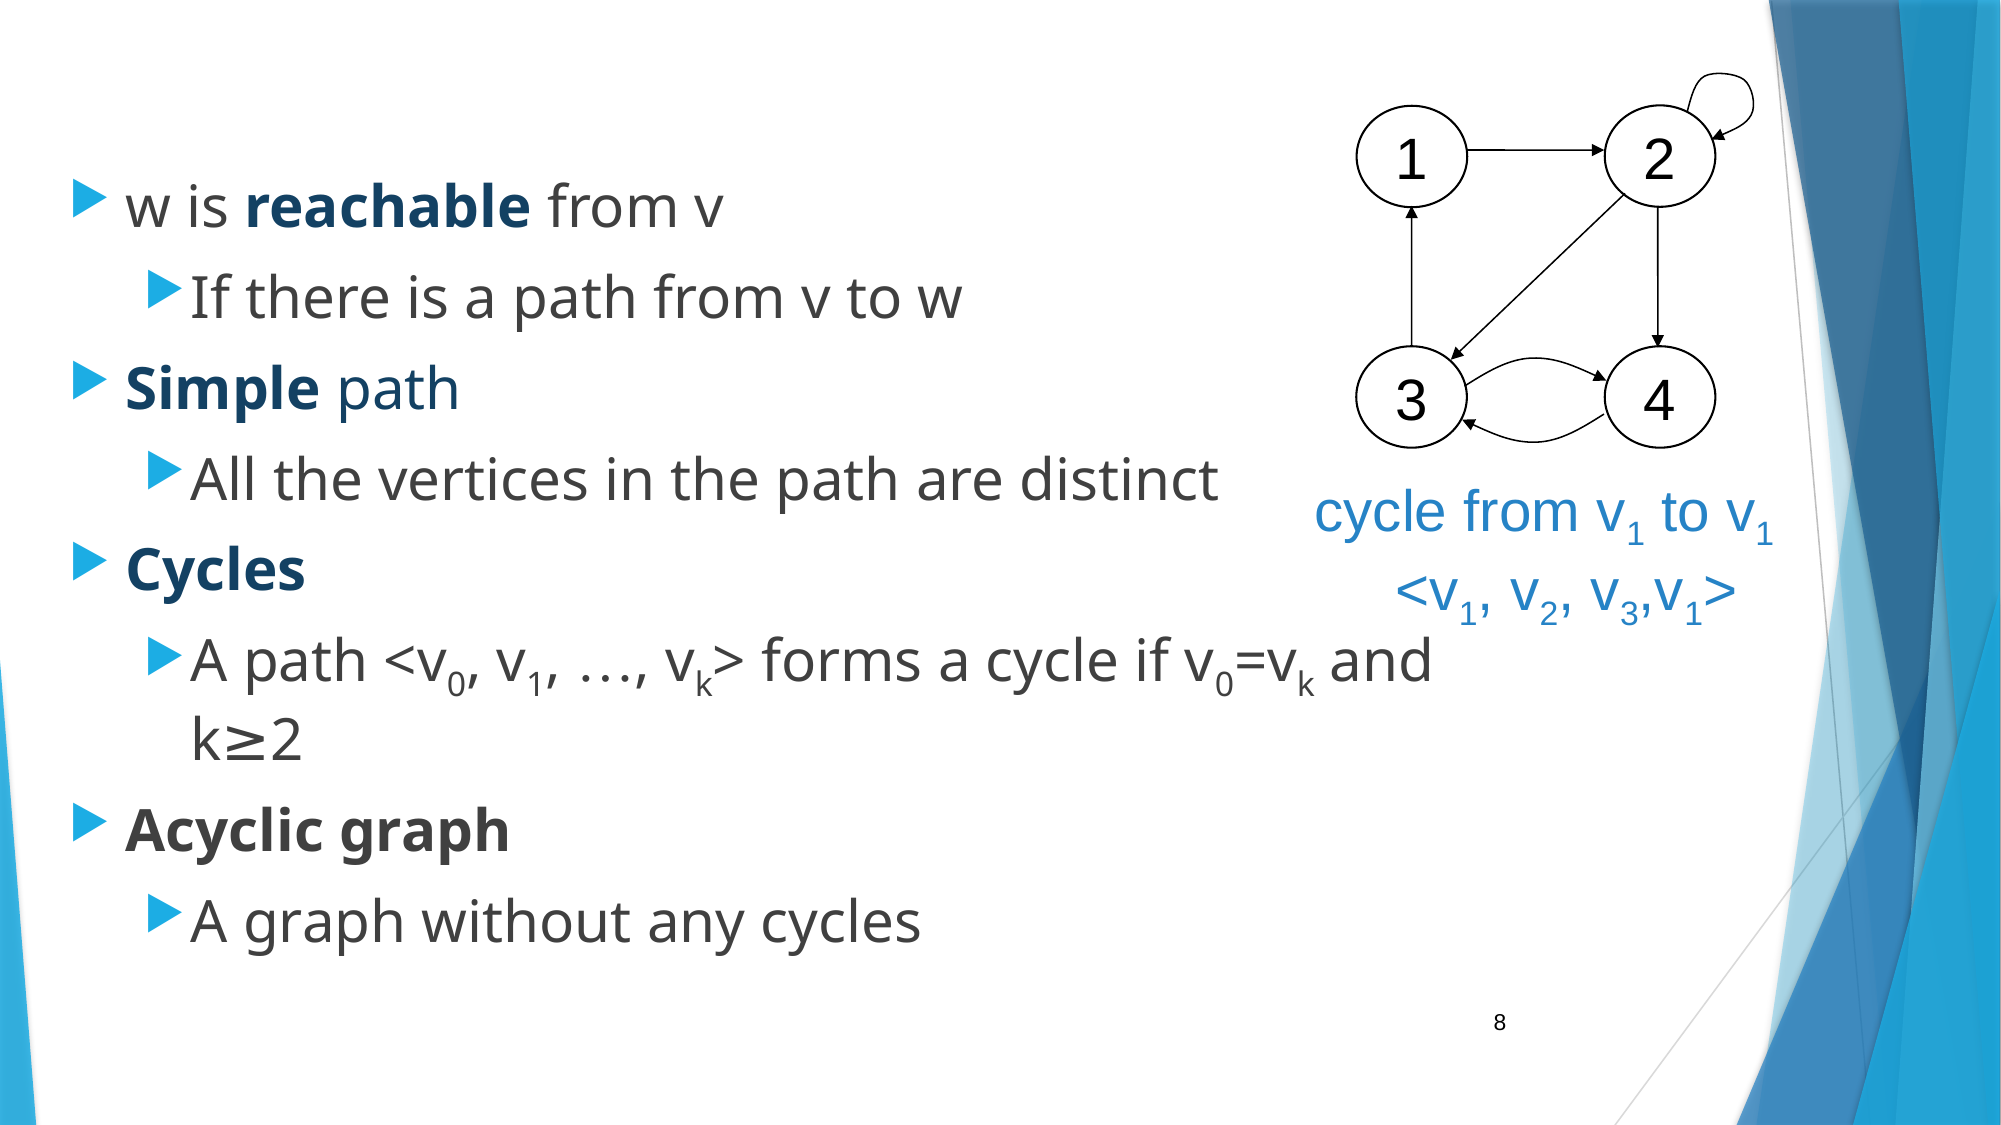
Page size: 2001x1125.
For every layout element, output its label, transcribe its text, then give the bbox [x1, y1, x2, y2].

slide_number 8 [1409, 991, 1522, 1051]
text_box cycle from v1 to v1 <v1, v2, v3,v1> [1299, 465, 1790, 640]
list w is reachable from v If there is a path from v to w Simple path All the vertices in the path are distinct Cycles A path <v0, v1, …, vk> forms a cycle if v0=vk and k≥2 Acyclic graph A graph without any cycles [53, 162, 1465, 967]
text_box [1355, 70, 1758, 449]
